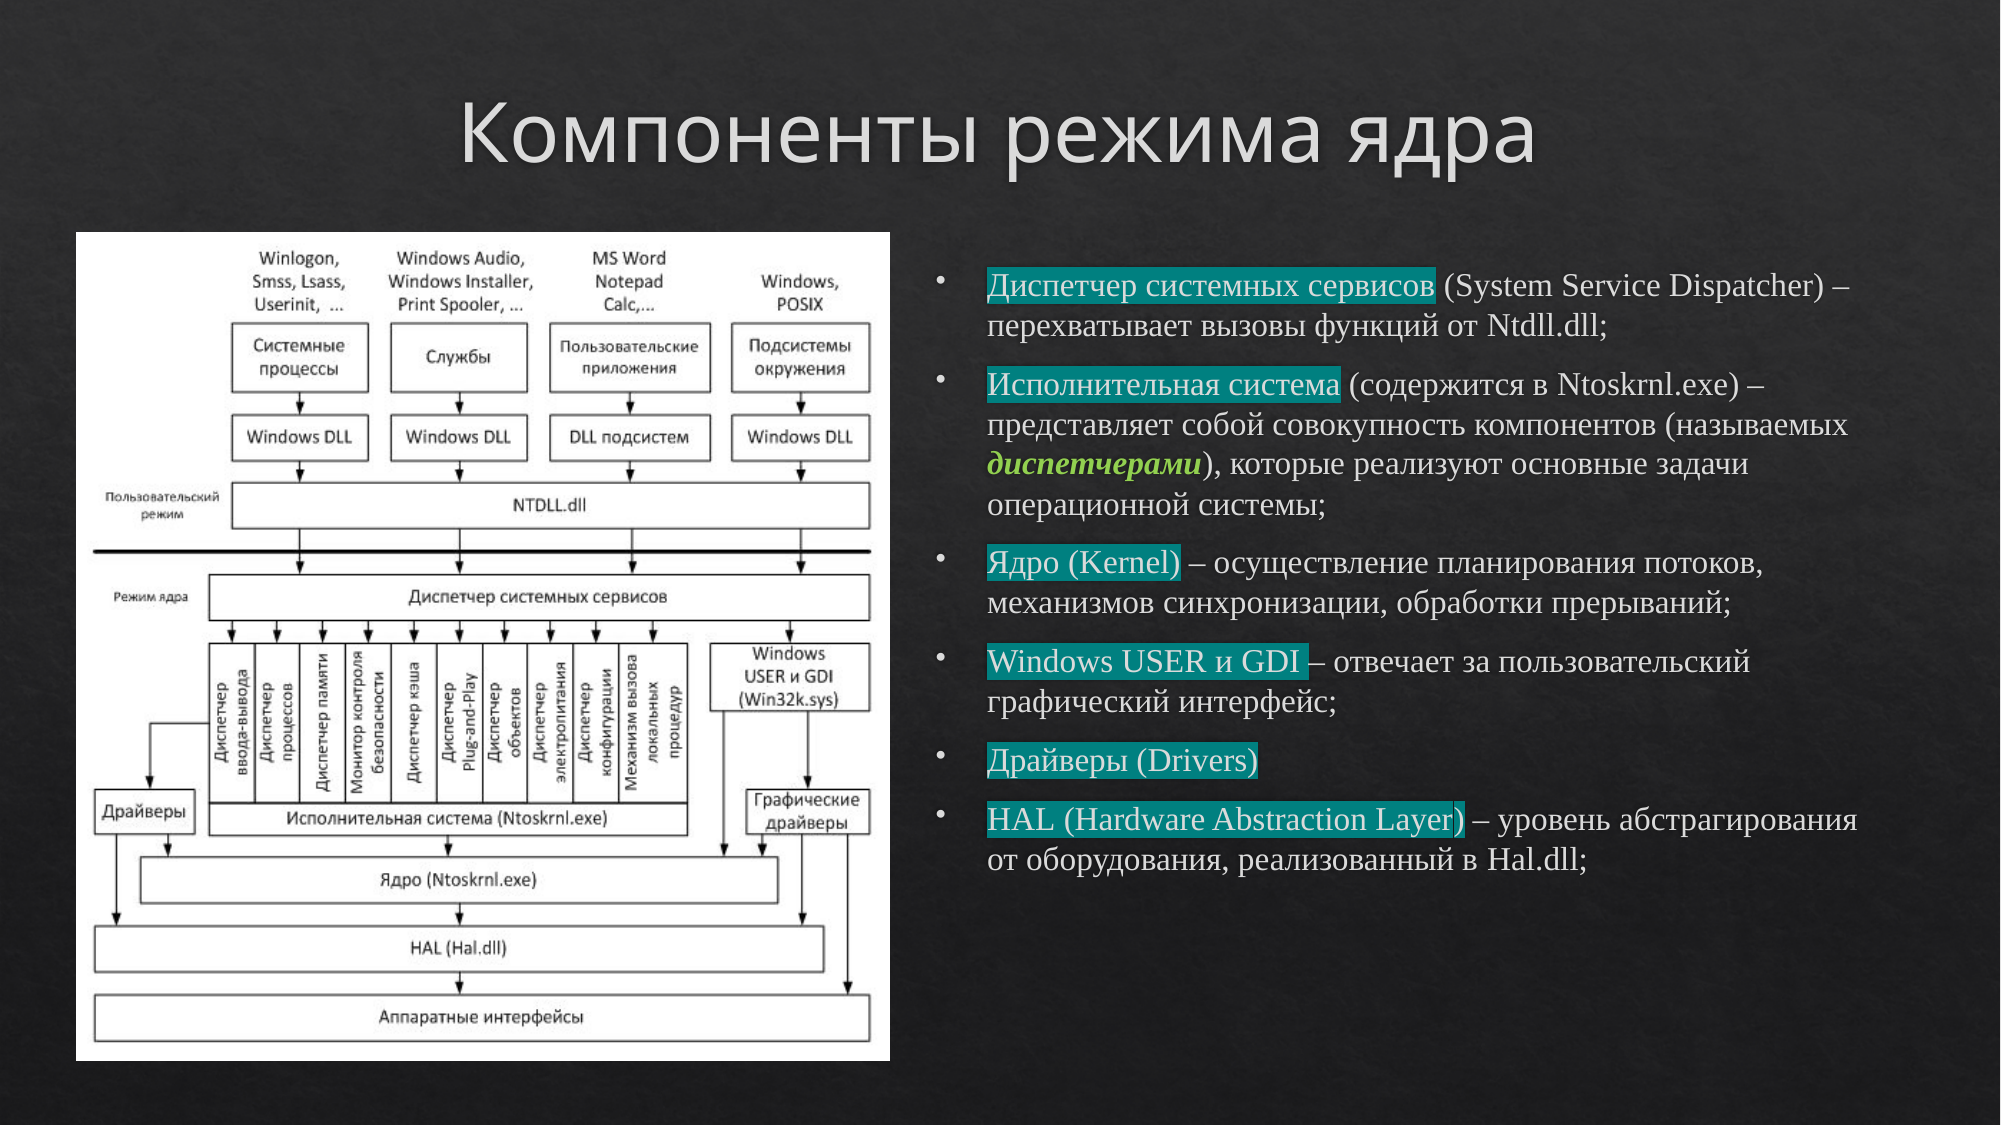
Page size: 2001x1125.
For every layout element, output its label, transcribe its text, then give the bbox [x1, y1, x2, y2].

picture [75, 232, 890, 1061]
title Компоненты режима ядра [149, 49, 1849, 209]
list Диспетчер системных сервисов (System Service Dispatcher) – перехватывает вызовы функций от Ntdll.dll; Исполнительная система (содержится в Ntoskrnl.exe) – представляет собой совокупность компонентов (называемых диспетчерами), которые реализуют основные задачи операционной системы; Ядро (Kernel) – осуществление планирования потоков, механизмов синхронизации, обработки прерываний; Windows USER и GDI – отвечает за пользовательский графический интерфейс; Драйверы (Drivers) HAL (Hardware Abstraction Layer) – уровень абстрагирования от оборудования, реализованный в Hal.dll; [915, 255, 1878, 1038]
